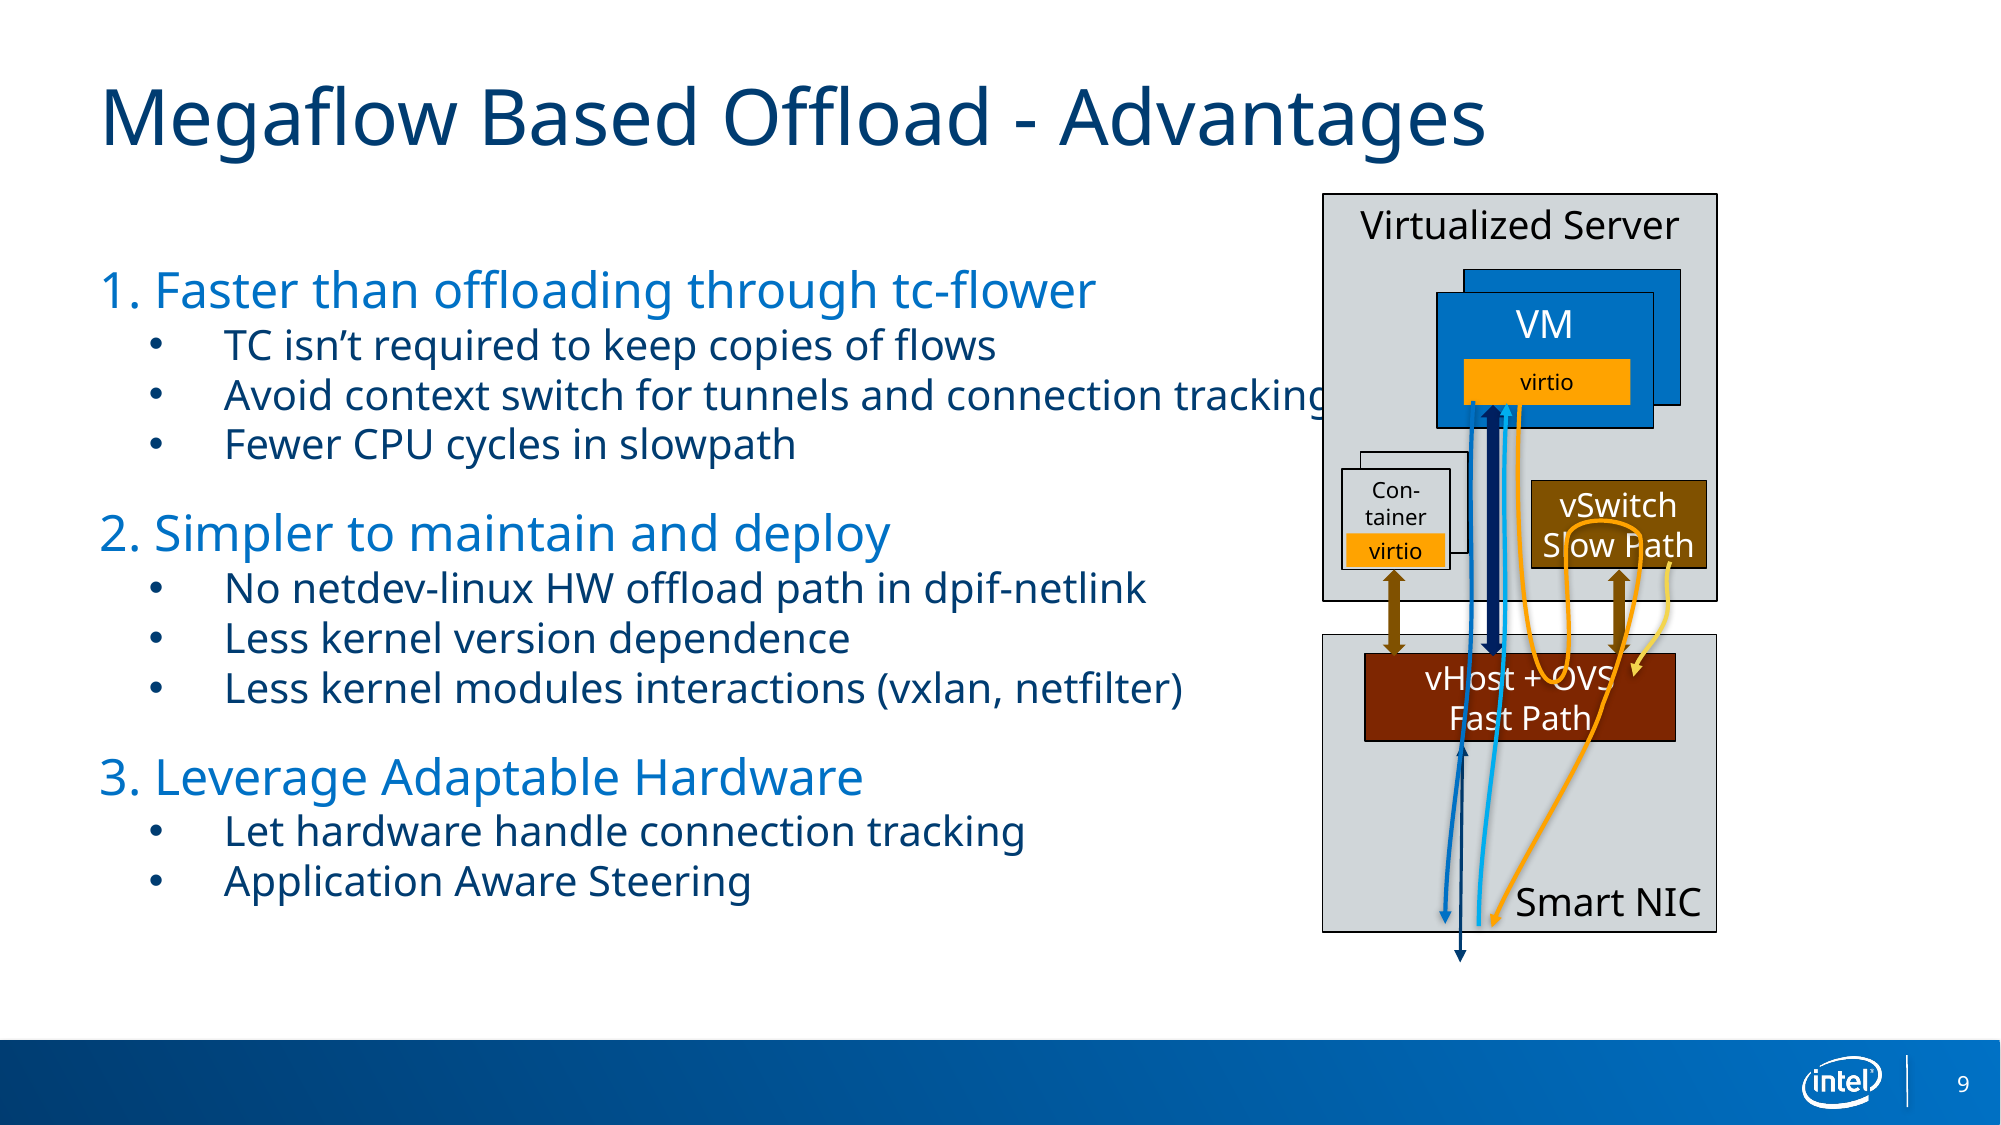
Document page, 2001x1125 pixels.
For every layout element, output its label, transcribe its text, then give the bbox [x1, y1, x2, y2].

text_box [1321, 193, 1718, 963]
title Megaflow Based Offload - Advantages [99, 67, 1900, 199]
slide_number 9 [1503, 1055, 1970, 1116]
list 1. Faster than offloading through tc-flower TC isn’t required to keep copies of flows Avoid context switch for tunnels and connection tracking Fewer CPU cycles in slowpath 2. Simpler to maintain and deploy No netdev-linux HW offload path in dpif-netlink Less kernel version dependence Less kernel modules interactions (vxlan, netfilter) 3. Leverage Adaptable Hardware Let hardware handle connection tracking Application Aware Steering [99, 258, 1353, 1013]
